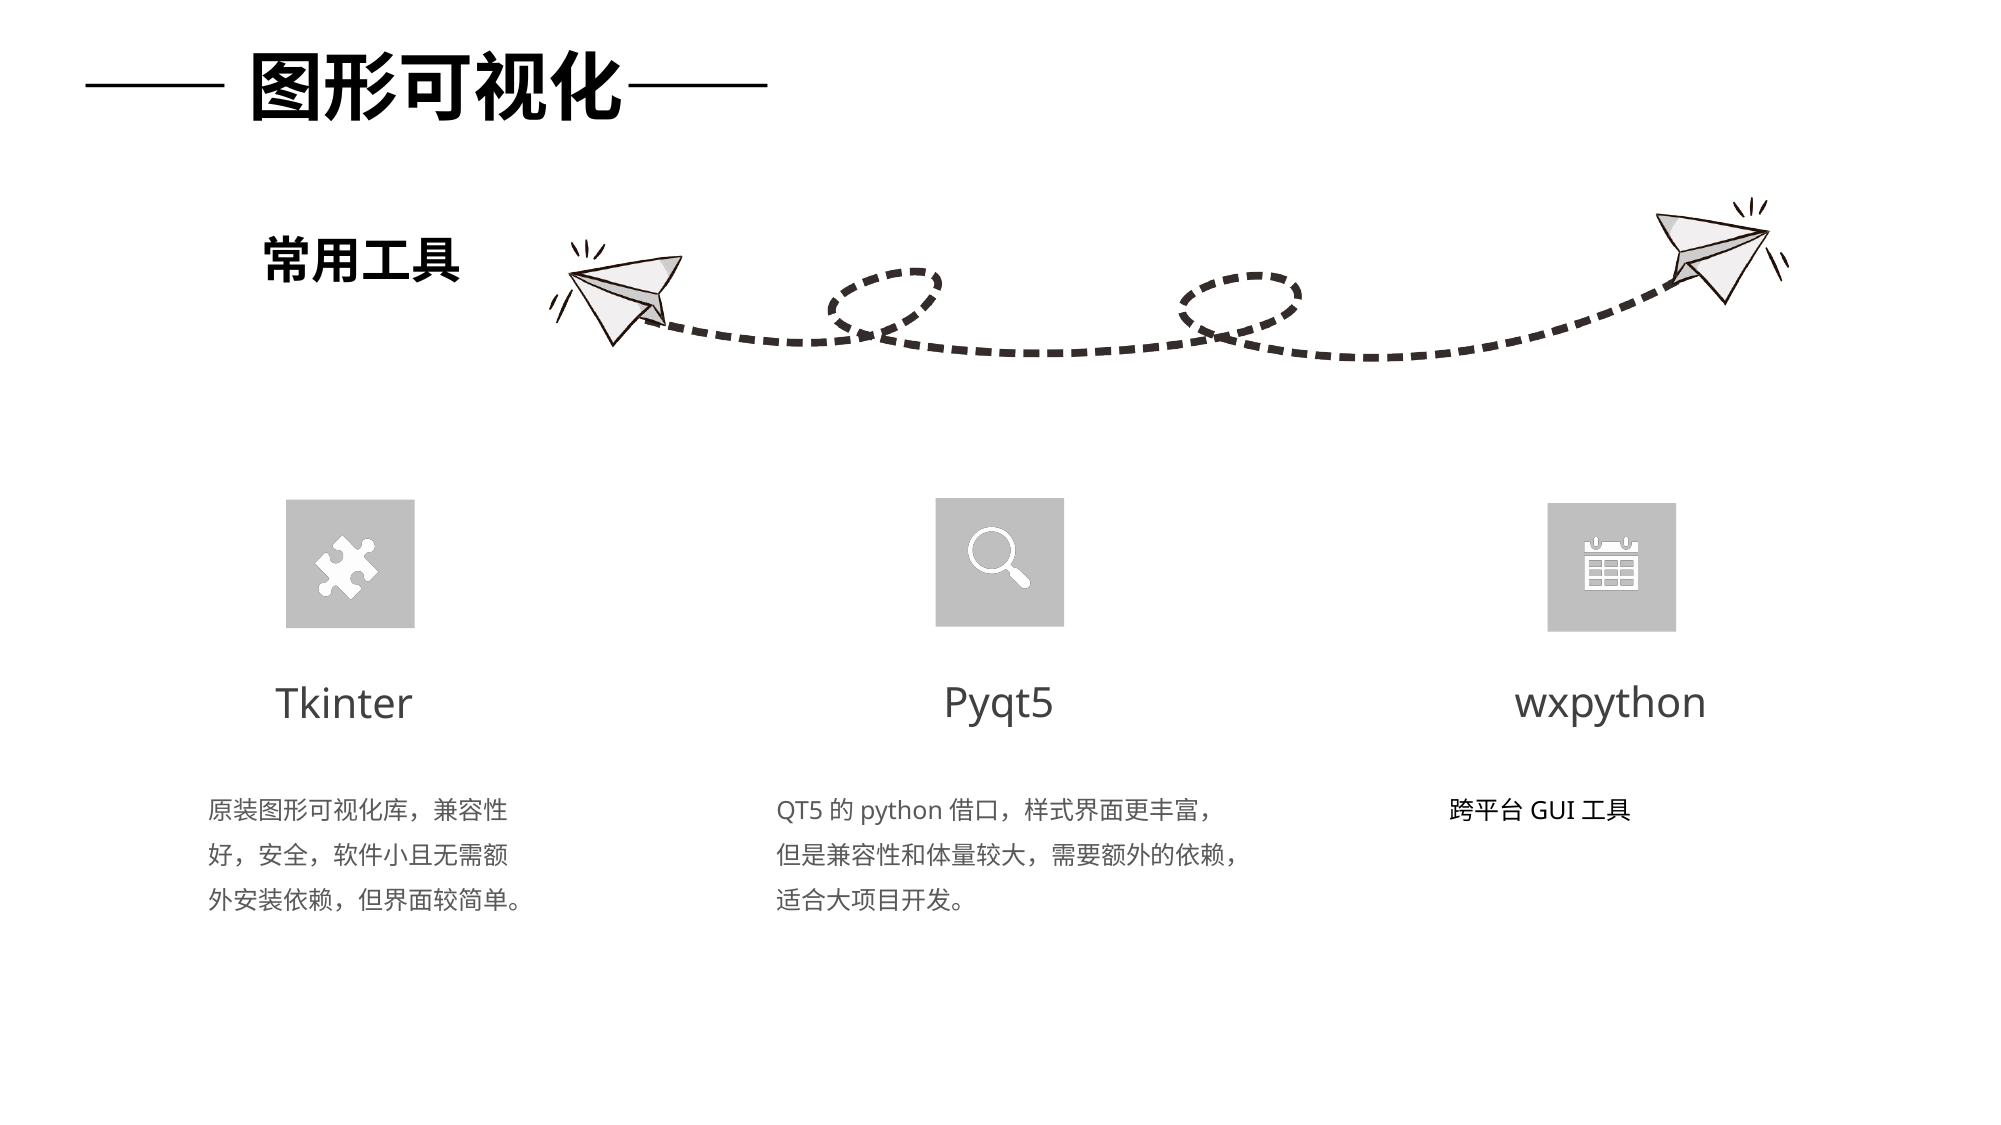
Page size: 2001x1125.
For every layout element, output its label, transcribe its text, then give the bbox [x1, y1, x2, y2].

text_box ——图形可视化—— [65, 31, 450, 137]
picture [450, 0, 1938, 666]
picture [308, 530, 385, 608]
text_box Pyqt5 [842, 668, 1156, 734]
text_box QT5的python借口，样式界面更丰富，但是兼容性和体量较大，需要额外的依赖，适合大项目开发。 [761, 772, 1258, 922]
text_box 原装图形可视化库，兼容性好，安全，软件小且无需额外安装依赖，但界面较简单。 [194, 772, 529, 922]
text_box Tkinter [194, 669, 507, 735]
text_box wxpython [1454, 668, 1767, 734]
text_box 跨平台GUI工具 [1434, 772, 1788, 833]
text_box 常用工具 [194, 221, 450, 297]
text_box [285, 499, 416, 629]
